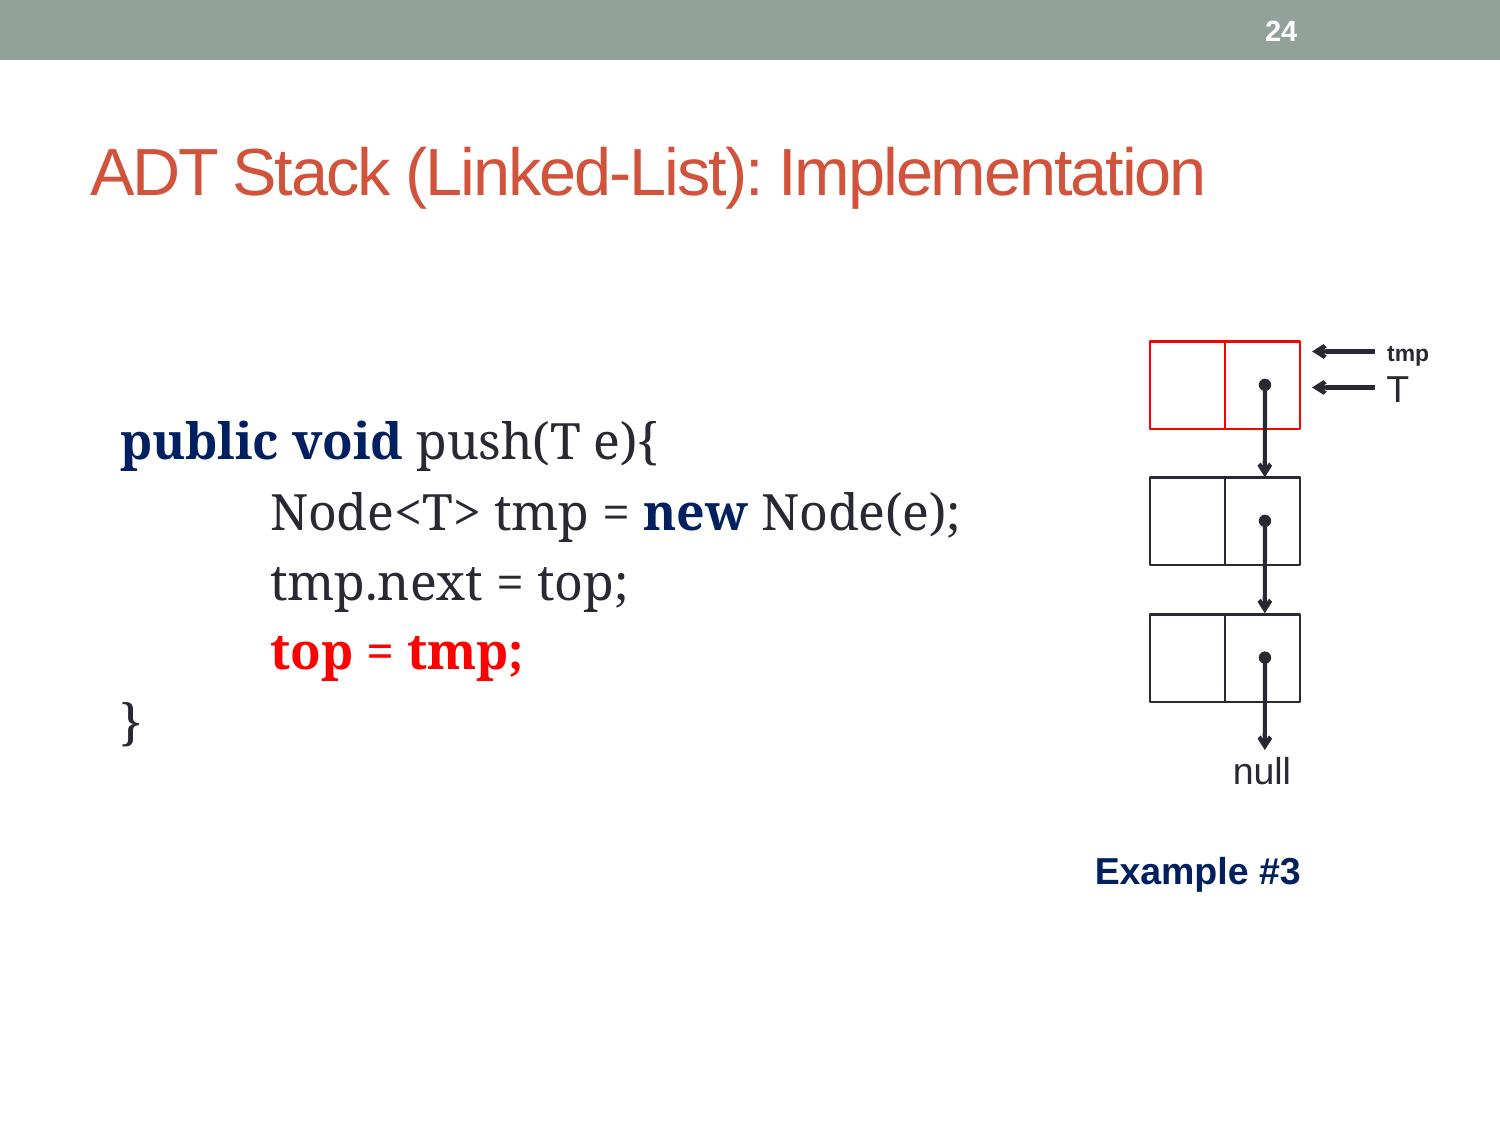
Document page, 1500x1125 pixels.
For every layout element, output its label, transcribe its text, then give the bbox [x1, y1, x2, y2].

text_box T [1371, 360, 1425, 418]
text_box [1267, 704, 1271, 736]
text_box [1267, 431, 1271, 464]
text_box Example #3 [1080, 839, 1316, 900]
text_box [1326, 354, 1372, 358]
title ADT Stack (Linked-List): Implementation [75, 87, 1425, 250]
text_box max 4 [1226, 618, 1232, 704]
text_box [1267, 567, 1271, 600]
text_box [1148, 475, 1302, 567]
text_box [1148, 339, 1302, 431]
text_box [1326, 390, 1371, 394]
slide_number 24 [1250, 3, 1425, 57]
text_box max 4 [1267, 663, 1271, 704]
text_box tmp [1372, 330, 1445, 374]
text_box T [1267, 526, 1271, 567]
text_box 3 [1266, 742, 1271, 752]
text_box [1148, 612, 1302, 704]
text_box null [1218, 739, 1306, 800]
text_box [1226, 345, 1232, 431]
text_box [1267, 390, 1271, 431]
text_box T [1226, 481, 1232, 567]
list public void push(T e){ Node<T> tmp = new Node(e); tmp.next = top; top = tmp; } [75, 262, 1425, 1063]
